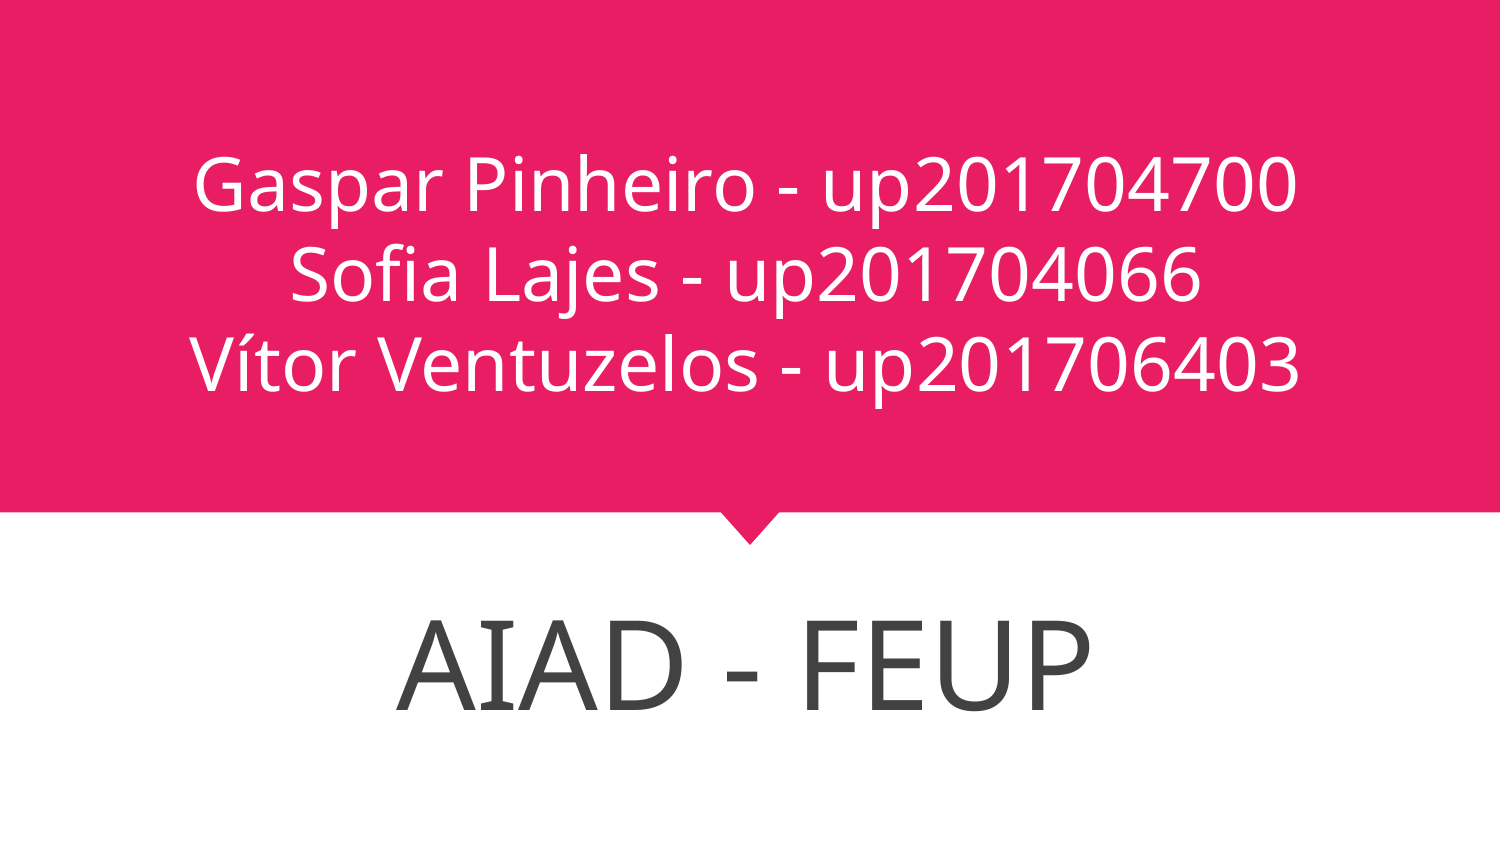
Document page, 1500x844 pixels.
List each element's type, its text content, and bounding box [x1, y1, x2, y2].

subtitle AIAD - FEUP [67, 557, 1427, 765]
title Gaspar Pinheiro - up201704700 Sofia Lajes - up201704066 Vítor Ventuzelos - up201706403 [67, 75, 1427, 422]
